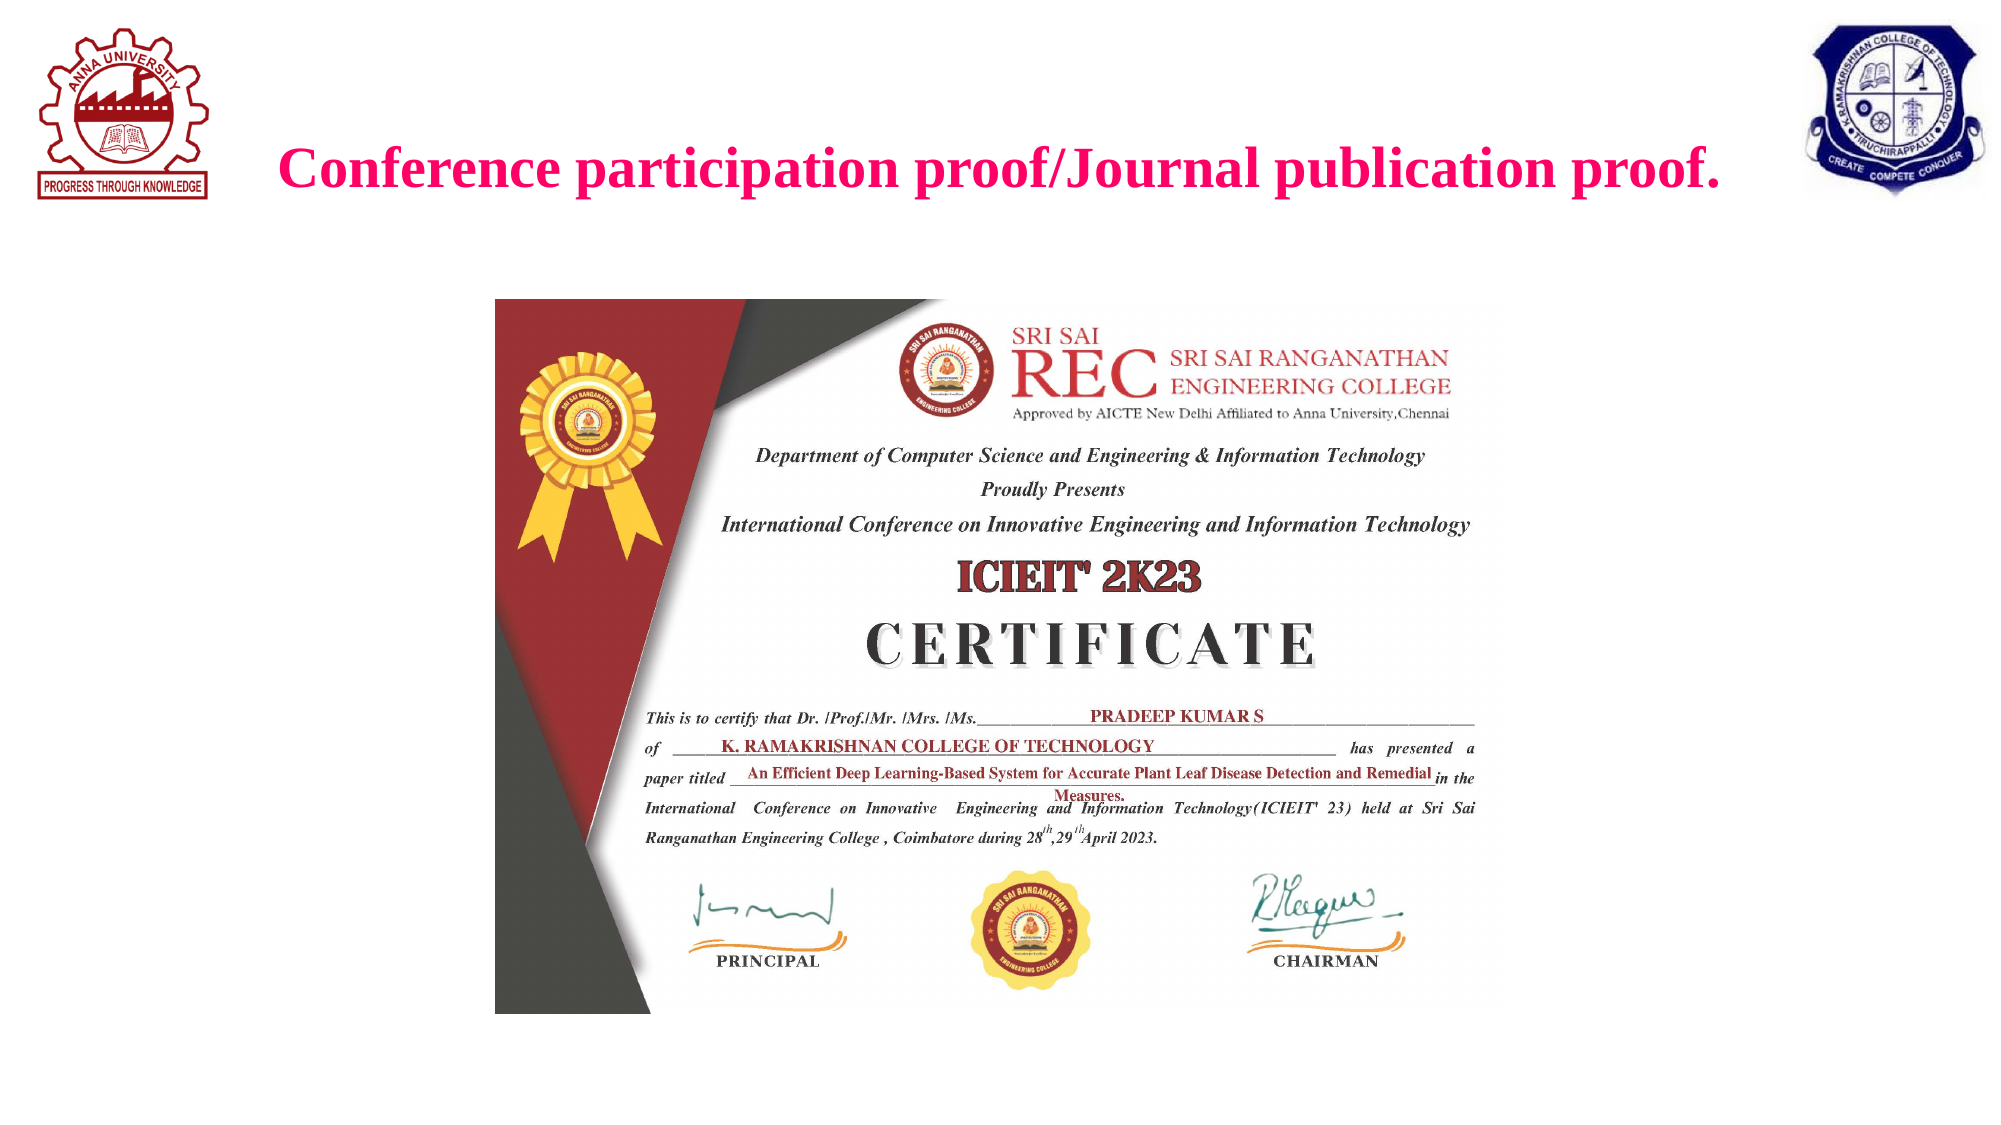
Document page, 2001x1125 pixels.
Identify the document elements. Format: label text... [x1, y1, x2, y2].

picture [1801, 19, 1992, 201]
title Conference participation proof/Journal publication proof. [137, 59, 1863, 278]
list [495, 299, 1505, 1014]
picture [34, 26, 210, 201]
